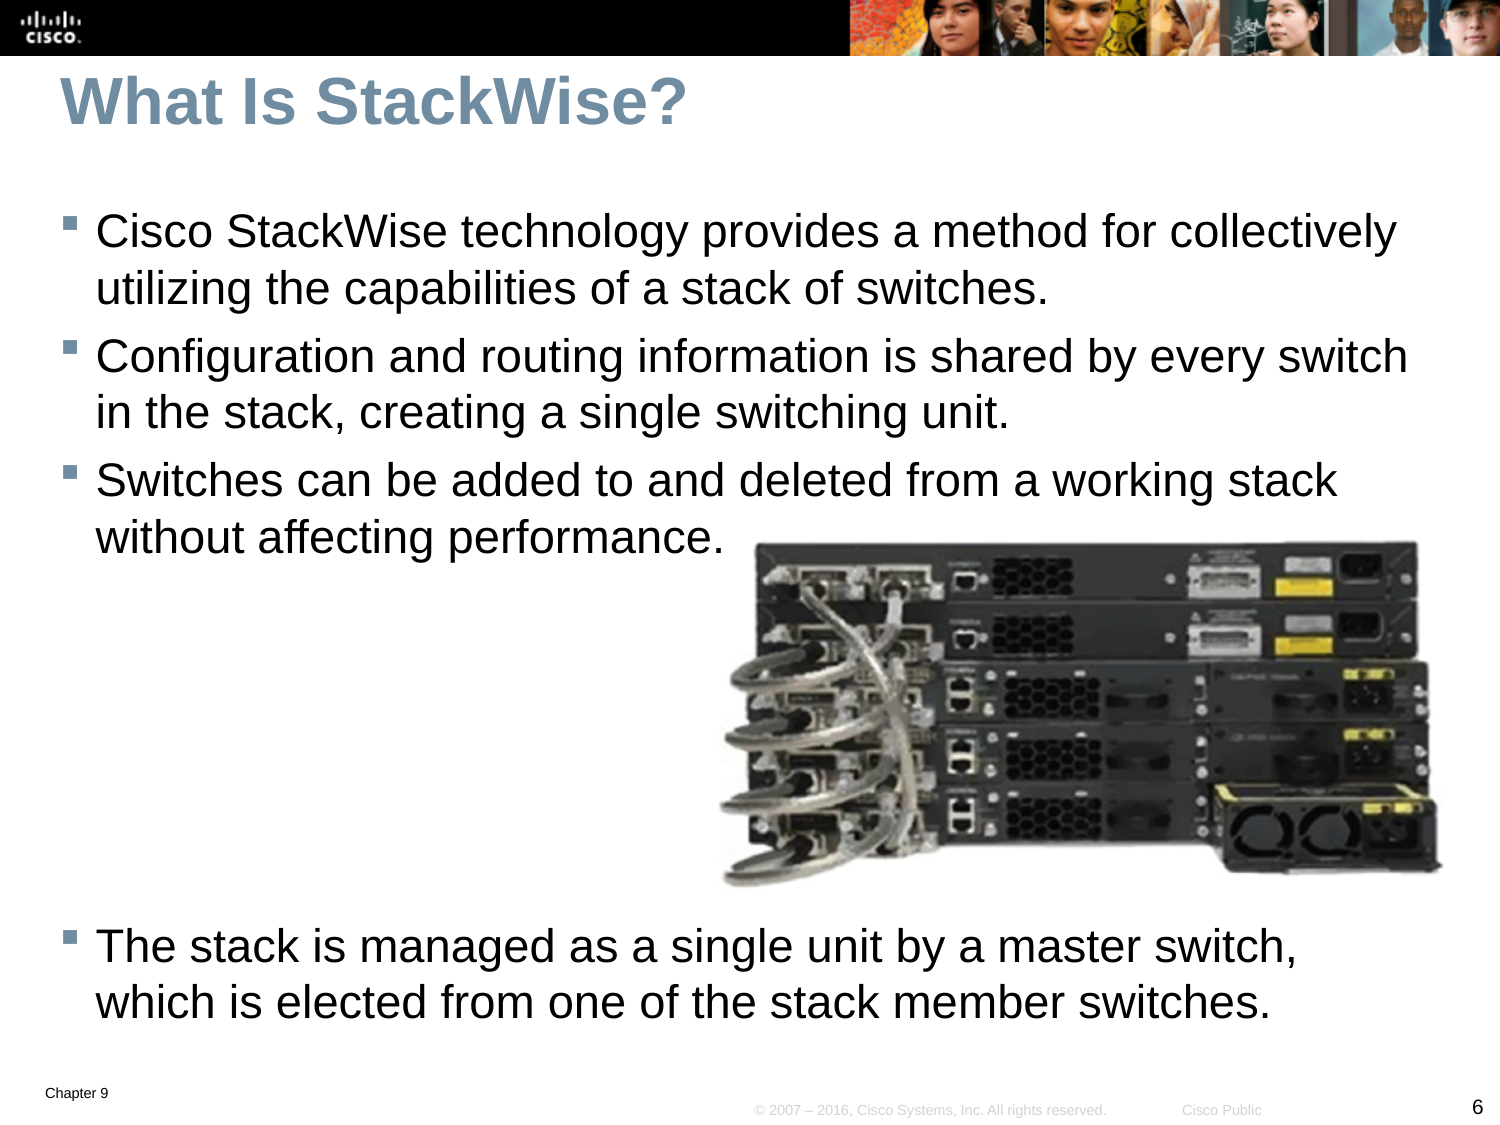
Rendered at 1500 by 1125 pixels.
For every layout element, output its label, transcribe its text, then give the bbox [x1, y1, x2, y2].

title What Is StackWise? [45, 59, 1444, 182]
picture [704, 519, 1467, 900]
list Cisco StackWise technology provides a method for collectively utilizing the capabilities of a stack of switches. Configuration and routing information is shared by every switch in the stack, creating a single switching unit. Switches can be added to and deleted from a working stack without affecting performance. The stack is managed as a single unit by a master switch, which is elected from one of the stack member switches. [45, 193, 1444, 1037]
picture [0, 0, 1500, 56]
